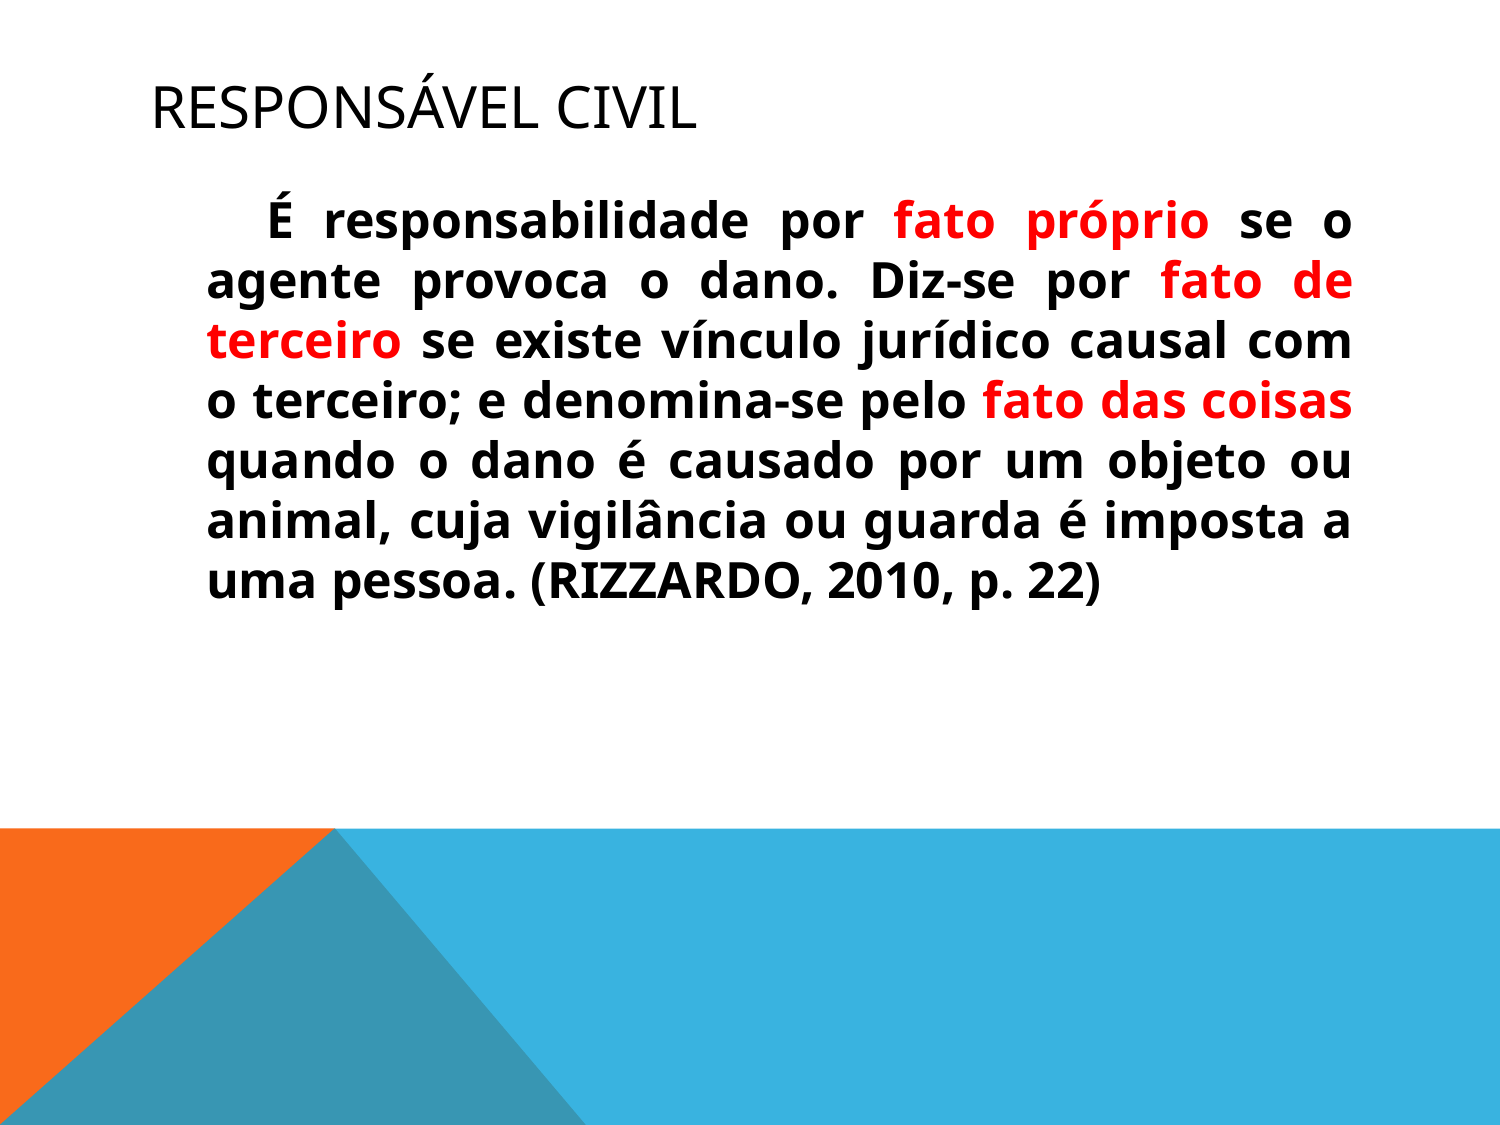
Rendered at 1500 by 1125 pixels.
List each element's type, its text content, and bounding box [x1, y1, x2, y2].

list É responsabilidade por fato próprio se o agente provoca o dano. Diz-se por fato de terceiro se existe vínculo jurídico causal com o terceiro; e denomina-se pelo fato das coisas quando o dano é causado por um objeto ou animal, cuja vigilância ou guarda é imposta a uma pessoa. (RIZZARDO, 2010, p. 22) [135, 180, 1369, 768]
title RESPONSÁVEL CIVIL [135, 60, 1369, 150]
